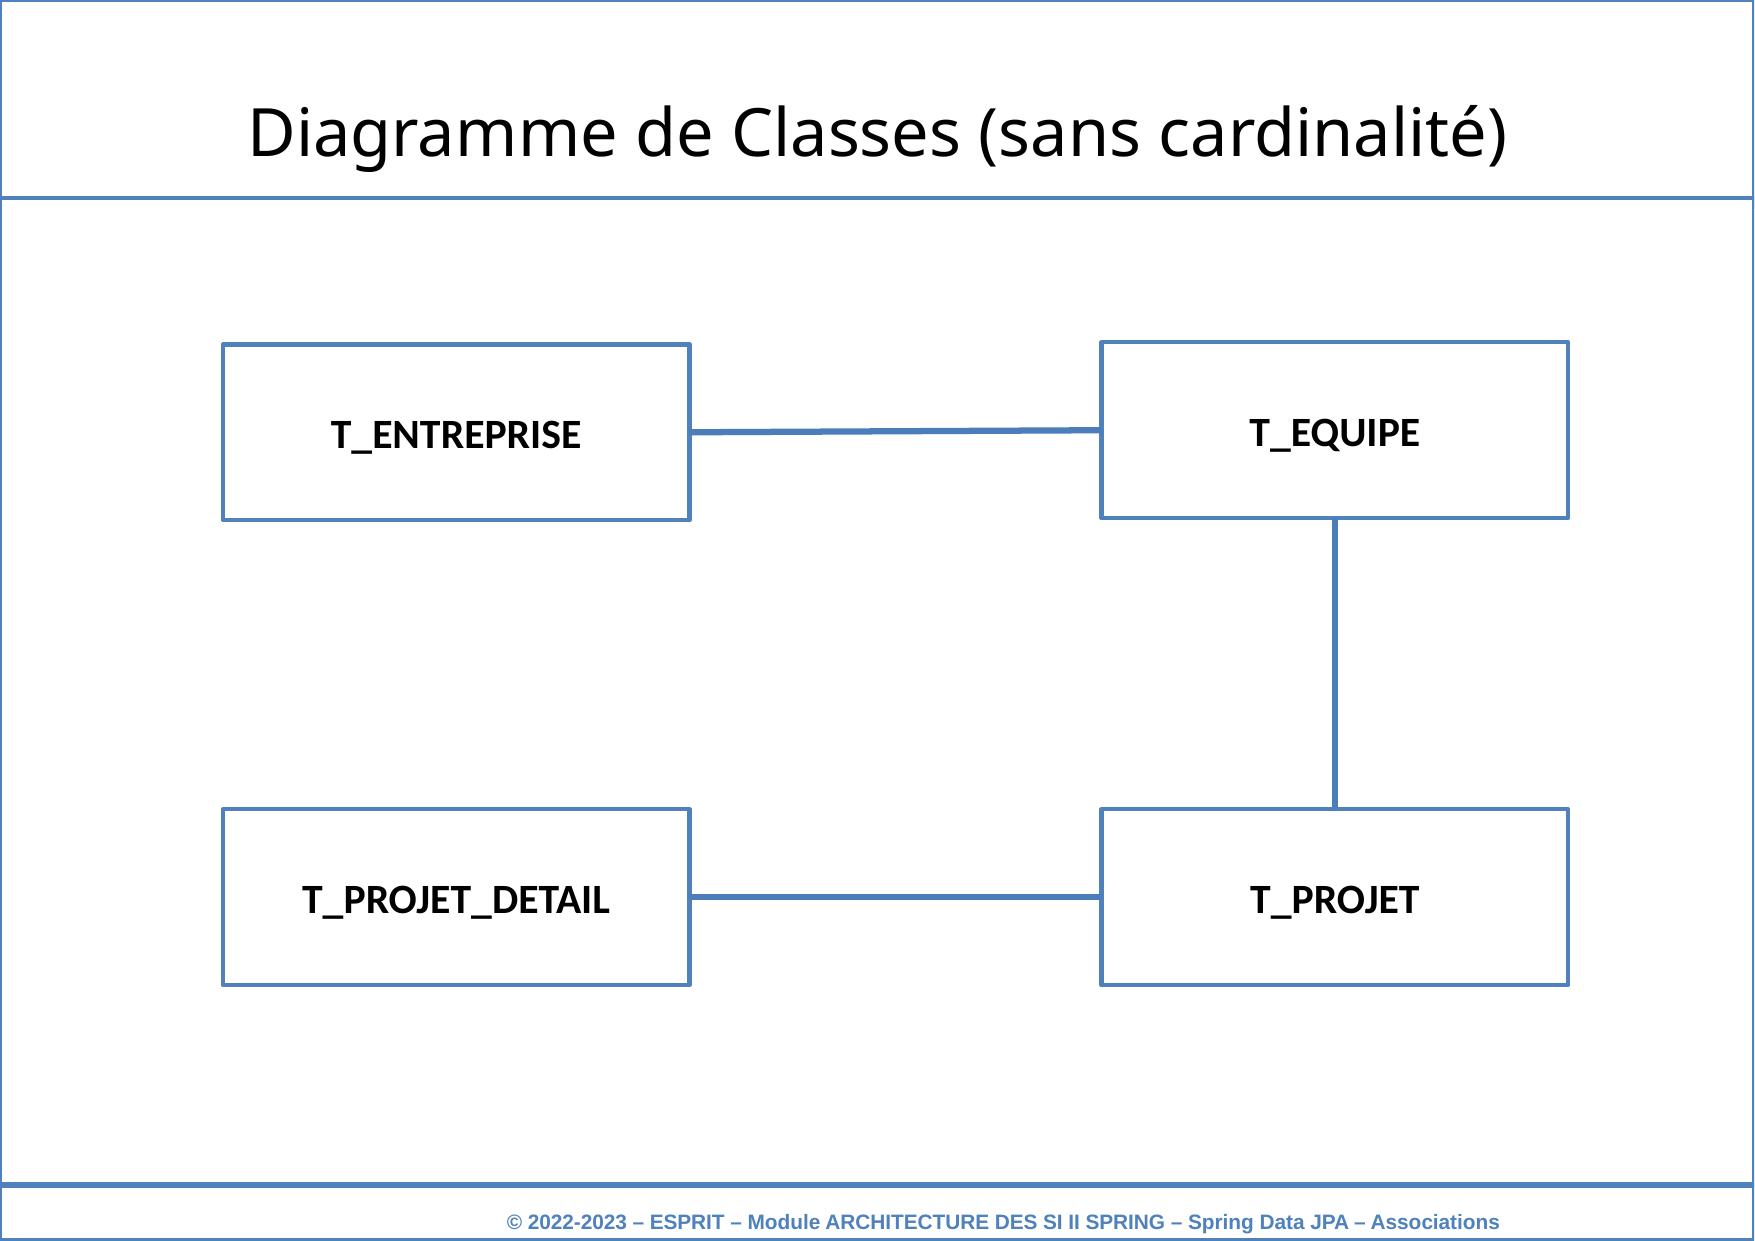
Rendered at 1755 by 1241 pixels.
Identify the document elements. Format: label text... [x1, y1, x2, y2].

text_box T_PROJET_DETAIL [222, 809, 690, 986]
text_box T_ENTREPRISE [222, 344, 690, 521]
text_box Diagramme de Classes (sans cardinalité) [0, 6, 1755, 167]
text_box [689, 429, 1102, 433]
text_box T_PROJET [1101, 809, 1569, 986]
text_box T_EQUIPE [1101, 342, 1569, 519]
